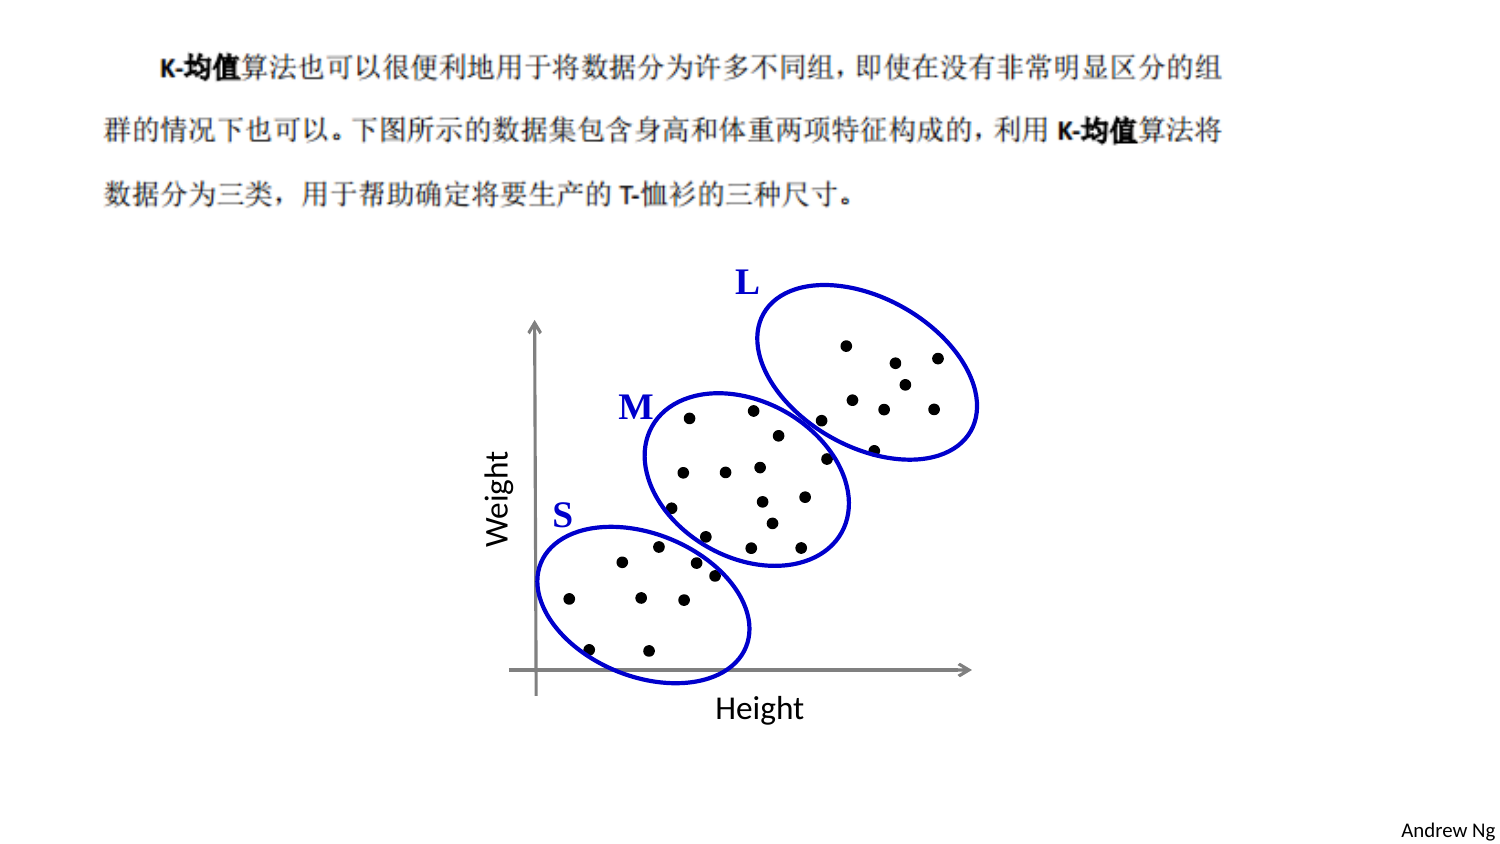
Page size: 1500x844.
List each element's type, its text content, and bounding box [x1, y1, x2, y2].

text_box M [603, 374, 669, 434]
text_box S [541, 483, 588, 543]
text_box [632, 679, 714, 686]
text_box [755, 282, 980, 462]
text_box [642, 391, 852, 568]
text_box Weight [466, 377, 522, 622]
text_box Height [661, 679, 859, 734]
picture [83, 28, 1276, 234]
text_box [541, 524, 752, 669]
text_box L [720, 249, 776, 310]
